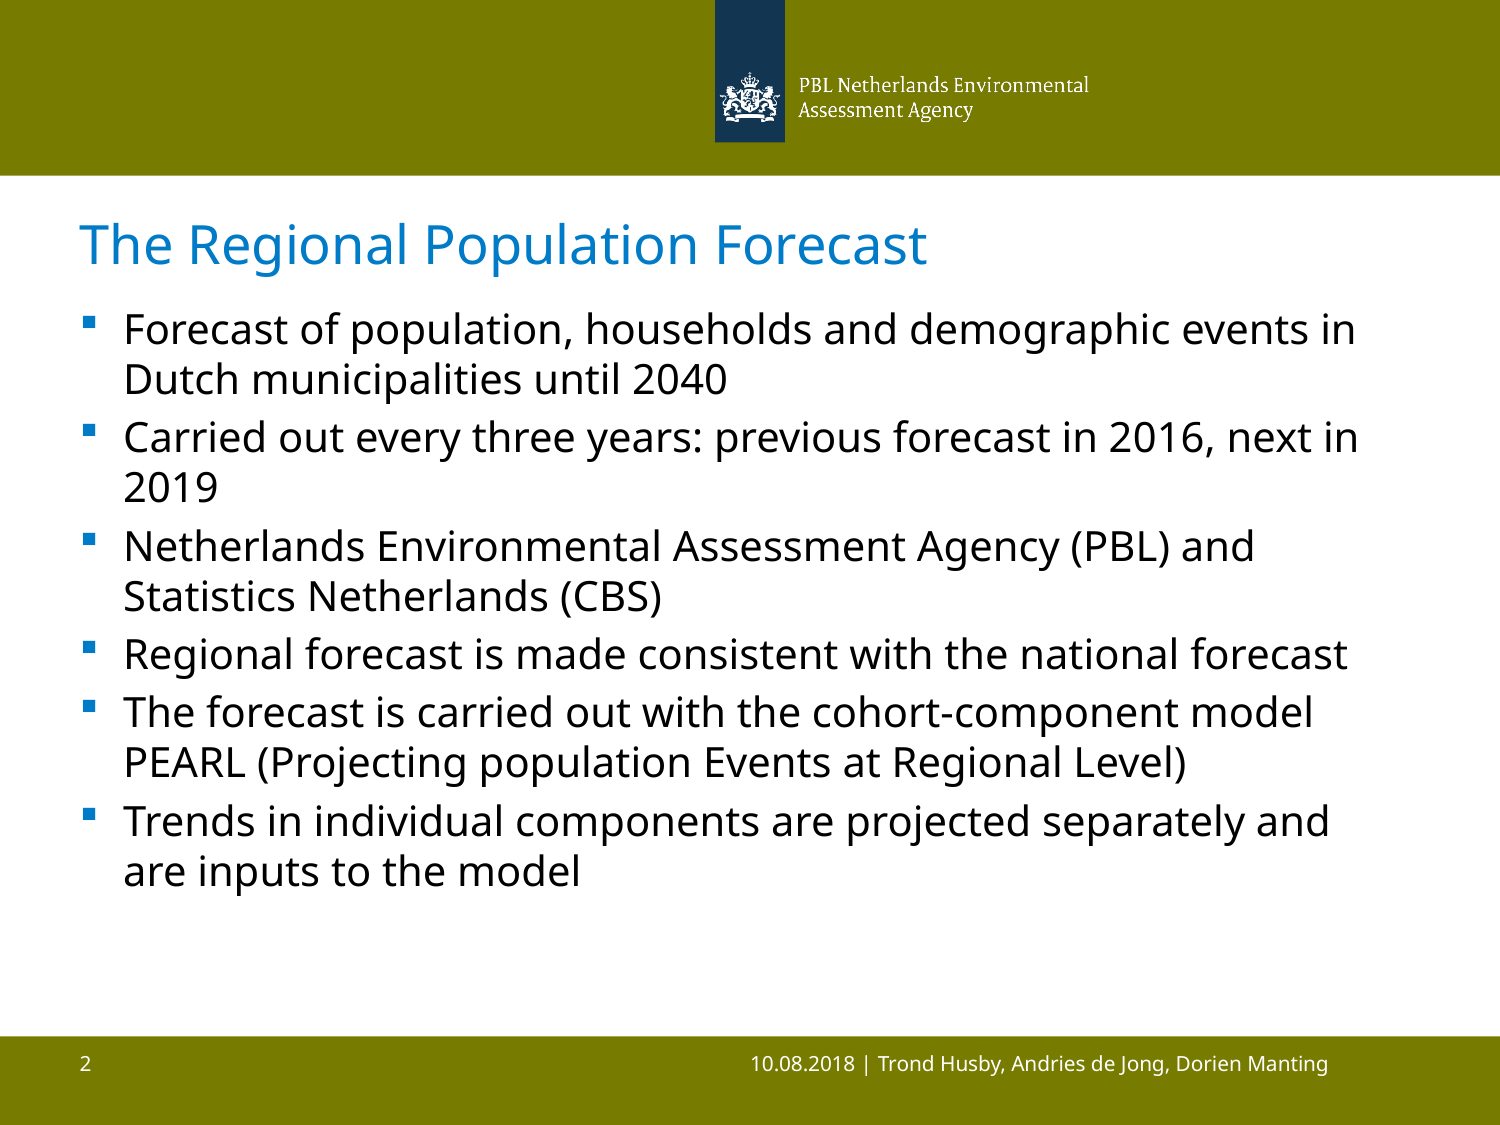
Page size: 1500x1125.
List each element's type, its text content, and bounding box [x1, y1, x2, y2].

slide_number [750, 1050, 1421, 1075]
picture [242, 0, 1257, 158]
title The Regional Population Forecast [79, 210, 1421, 284]
list Forecast of population, households and demographic events in Dutch municipalities until 2040 Carried out every three years: previous forecast in 2016, next in 2019 Netherlands Environmental Assessment Agency (PBL) and Statistics Netherlands (CBS) Regional forecast is made consistent with the national forecast The forecast is carried out with the cohort-component model PEARL (Projecting population Events at Regional Level) Trends in individual components are projected separately and are inputs to the model [79, 302, 1400, 1005]
slide_number 2 [79, 1051, 139, 1075]
